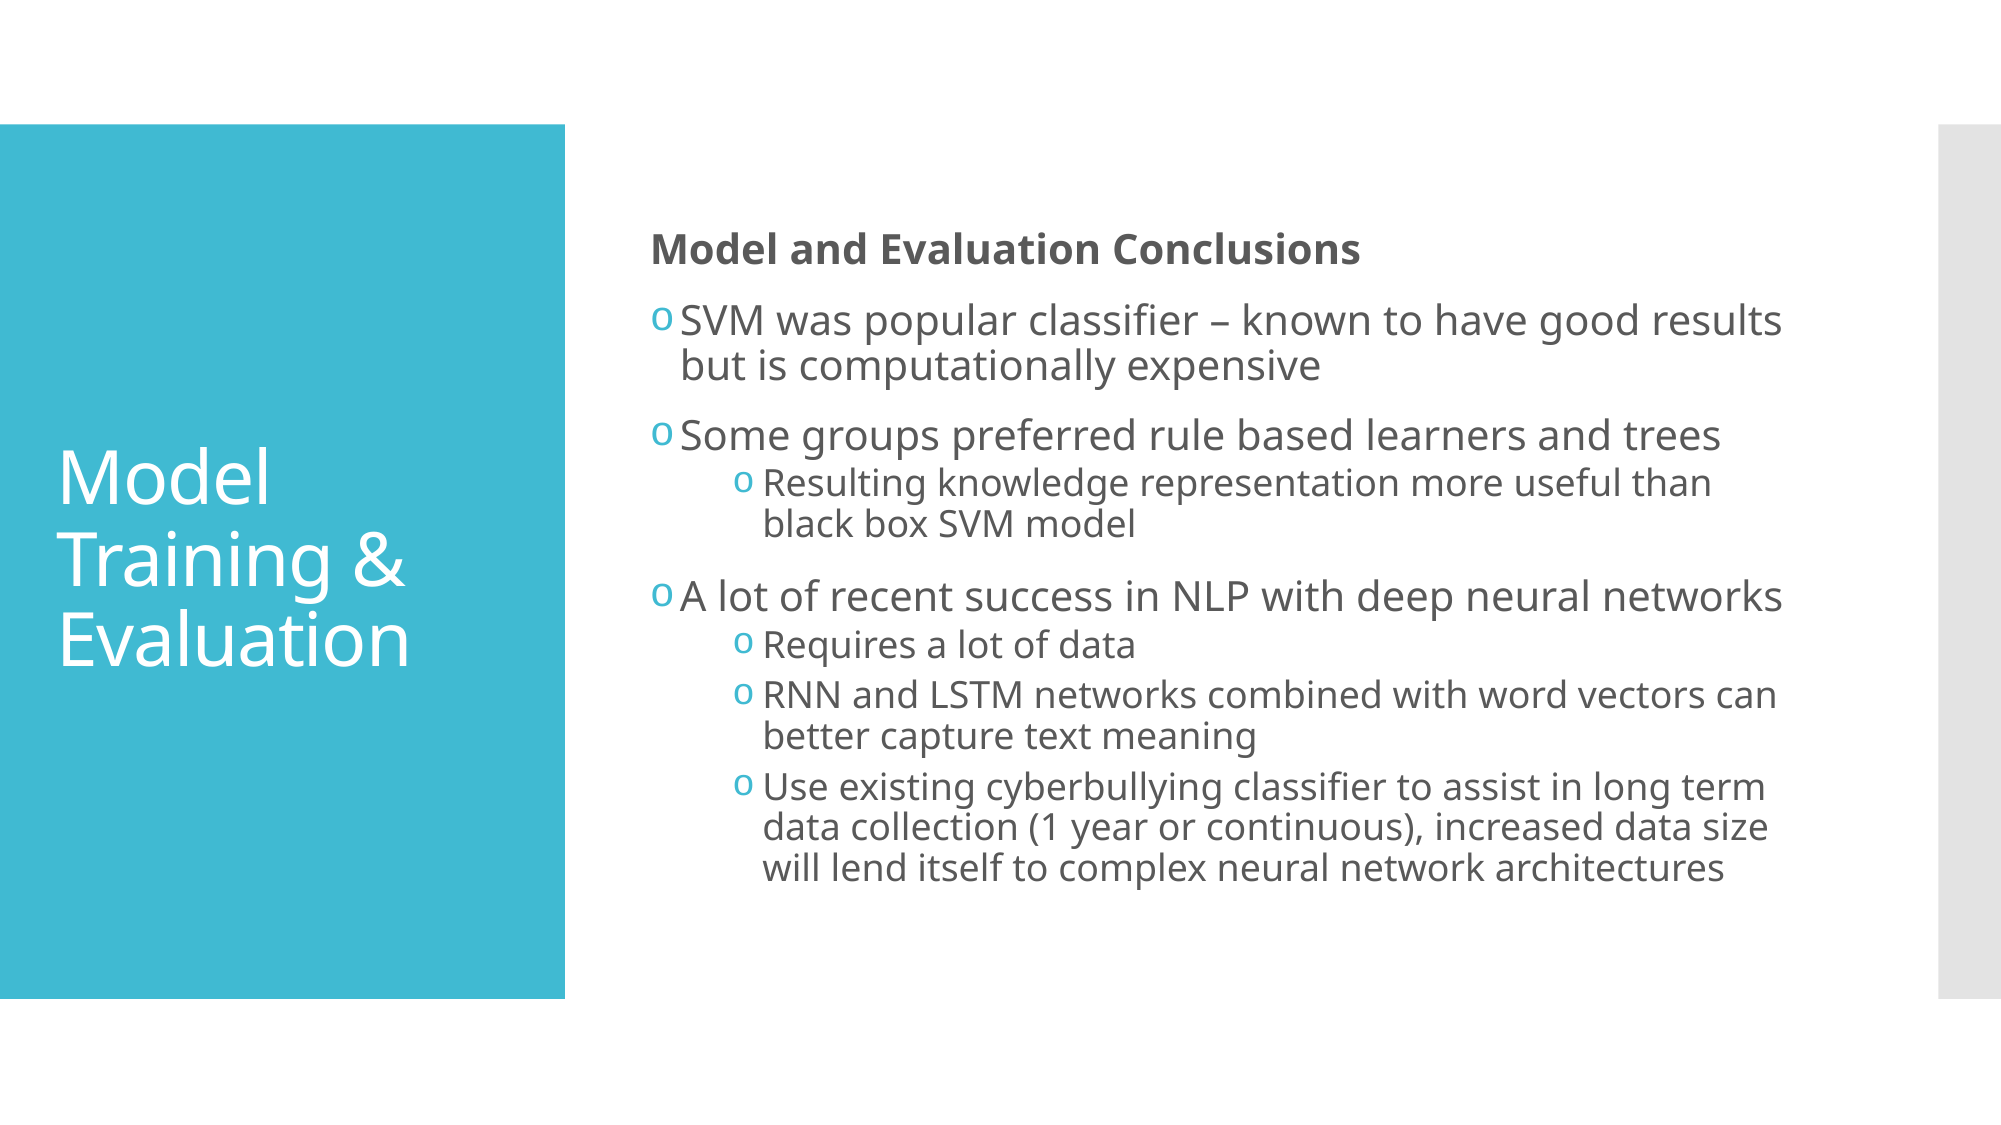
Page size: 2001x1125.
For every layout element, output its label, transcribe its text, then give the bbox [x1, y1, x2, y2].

text_box [634, 770, 1807, 1038]
list Model and Evaluation Conclusions SVM was popular classifier – known to have good results but is computationally expensive Some groups preferred rule based learners and trees Resulting knowledge representation more useful than black box SVM model A lot of recent success in NLP with deep neural networks Requires a lot of data RNN and LSTM networks combined with word vectors can better capture text meaning Use existing cyberbullying classifier to assist in long term data collection (1 year or continuous), increased data size will lend itself to complex neural network architectures [634, 141, 1807, 770]
title Model Training & Evaluation [41, 184, 525, 940]
